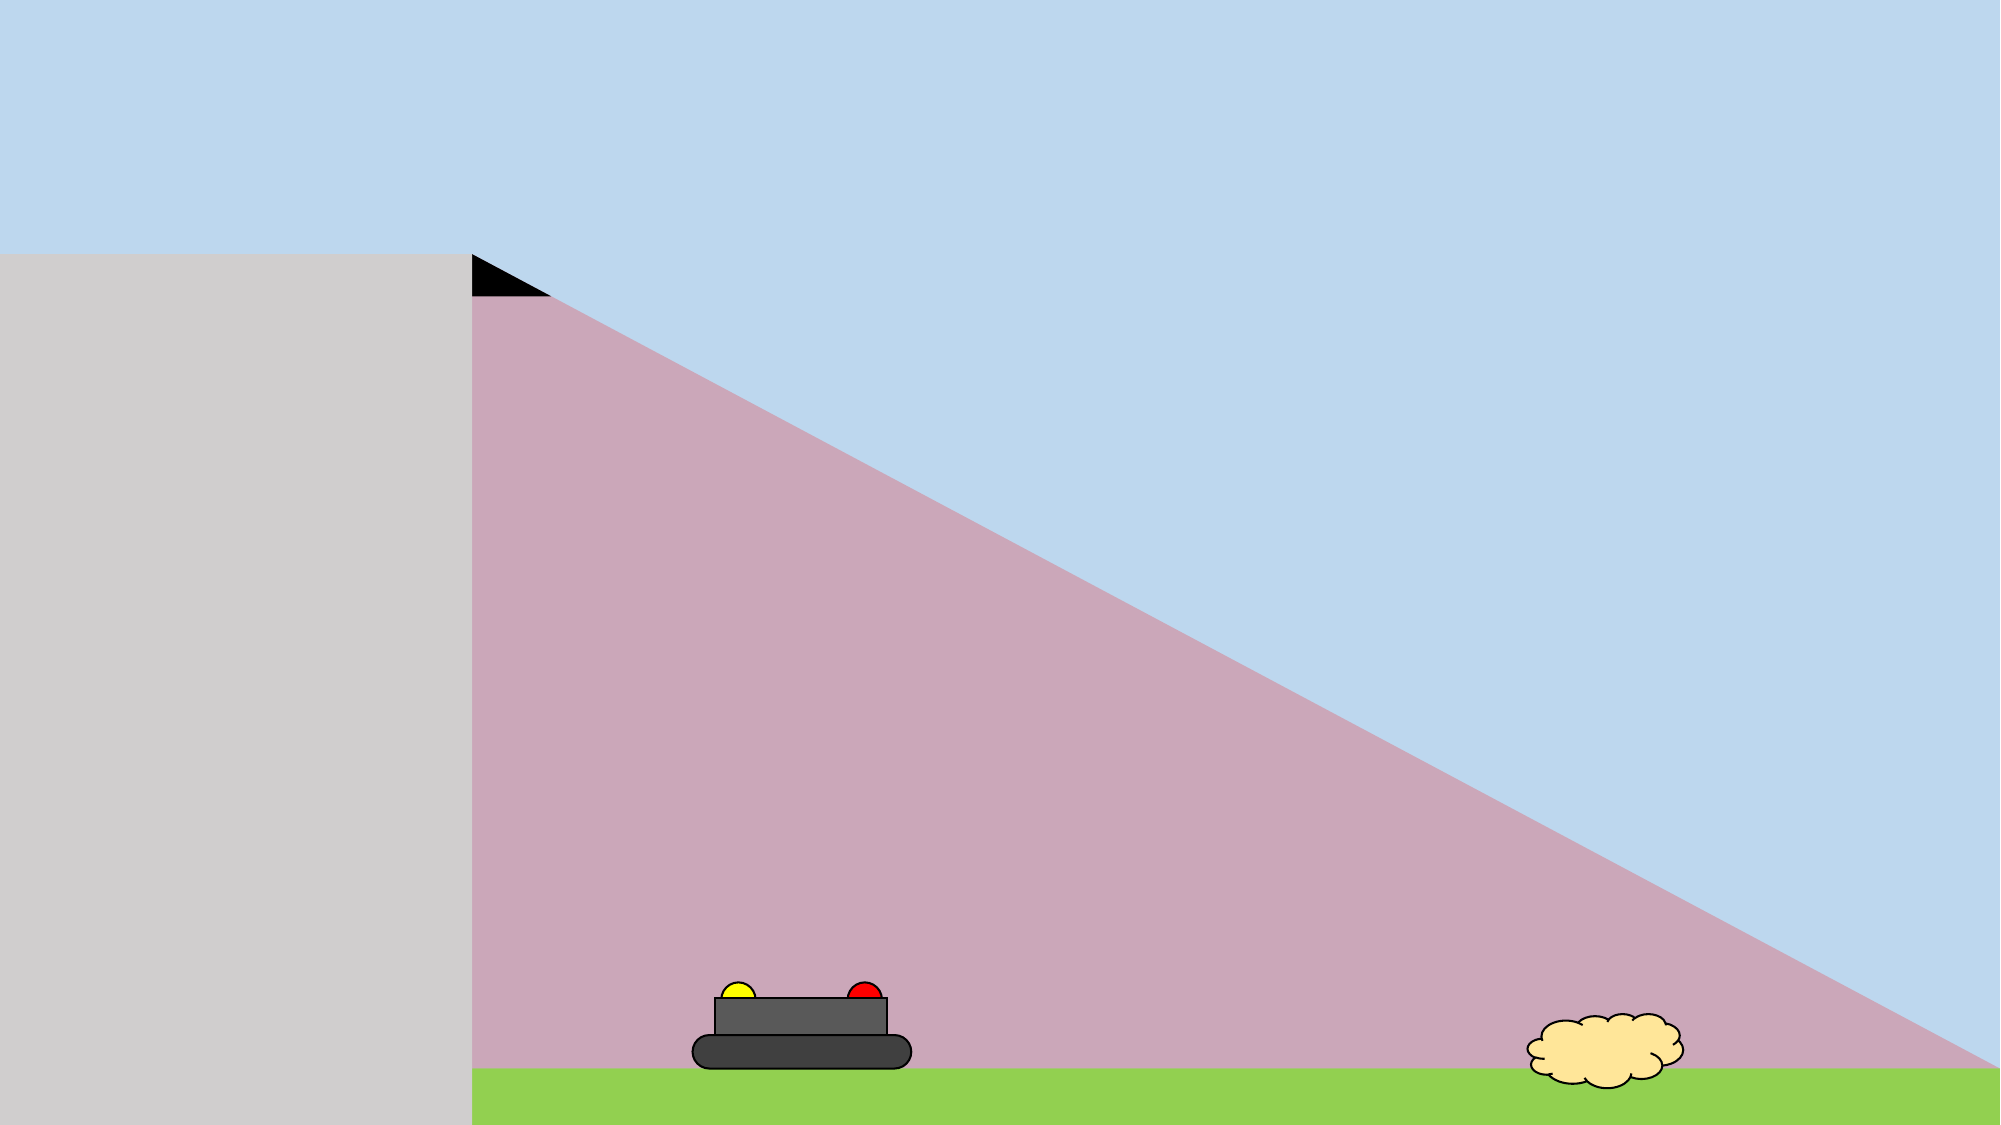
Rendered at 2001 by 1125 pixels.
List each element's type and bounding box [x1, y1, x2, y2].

text_box [0, 0, 2000, 1125]
